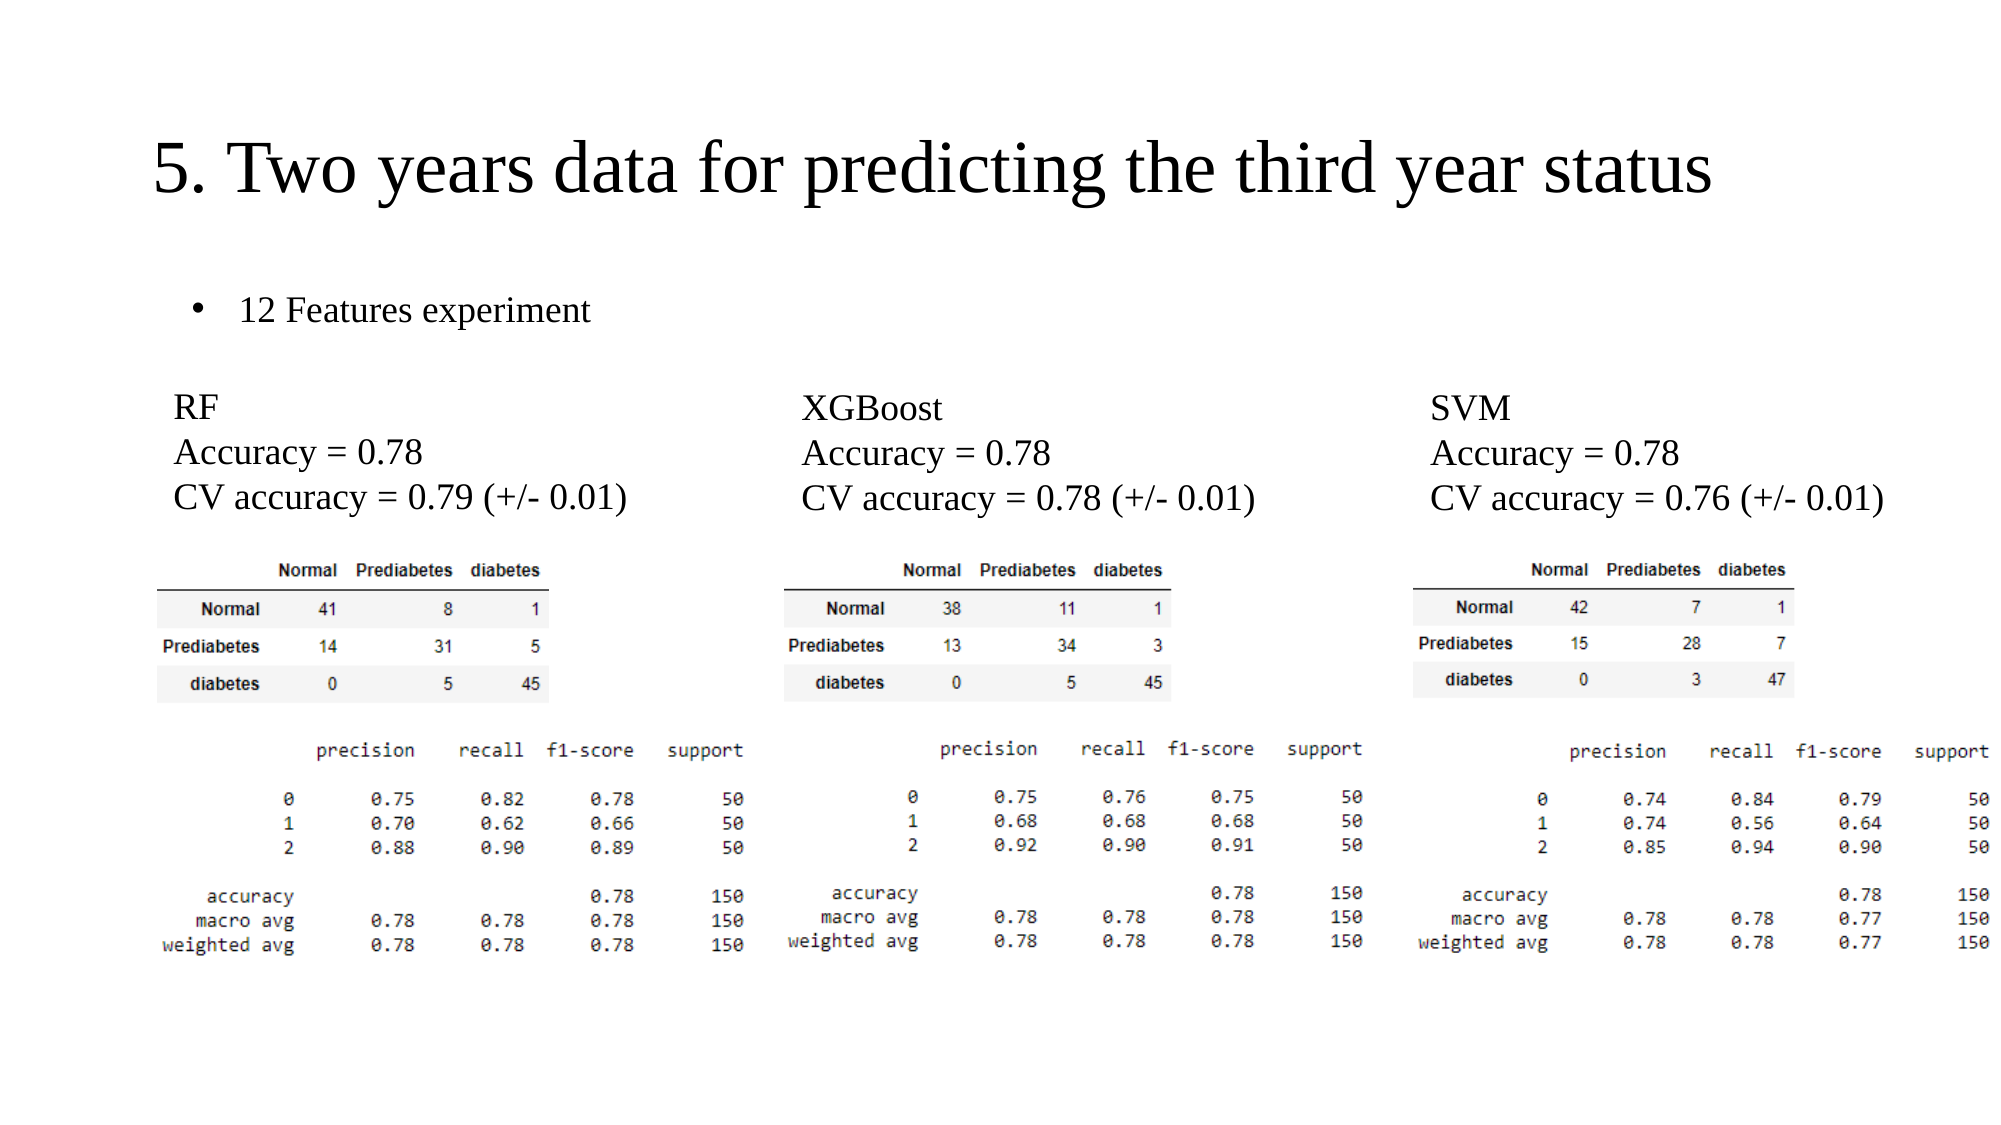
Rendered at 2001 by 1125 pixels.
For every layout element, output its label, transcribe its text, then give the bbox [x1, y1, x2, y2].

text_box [156, 374, 754, 960]
title 5. Two years data for predicting the third year status [137, 59, 1863, 278]
text_box 12 Features experiment [176, 277, 607, 337]
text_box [784, 375, 1370, 960]
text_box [1413, 375, 2000, 960]
